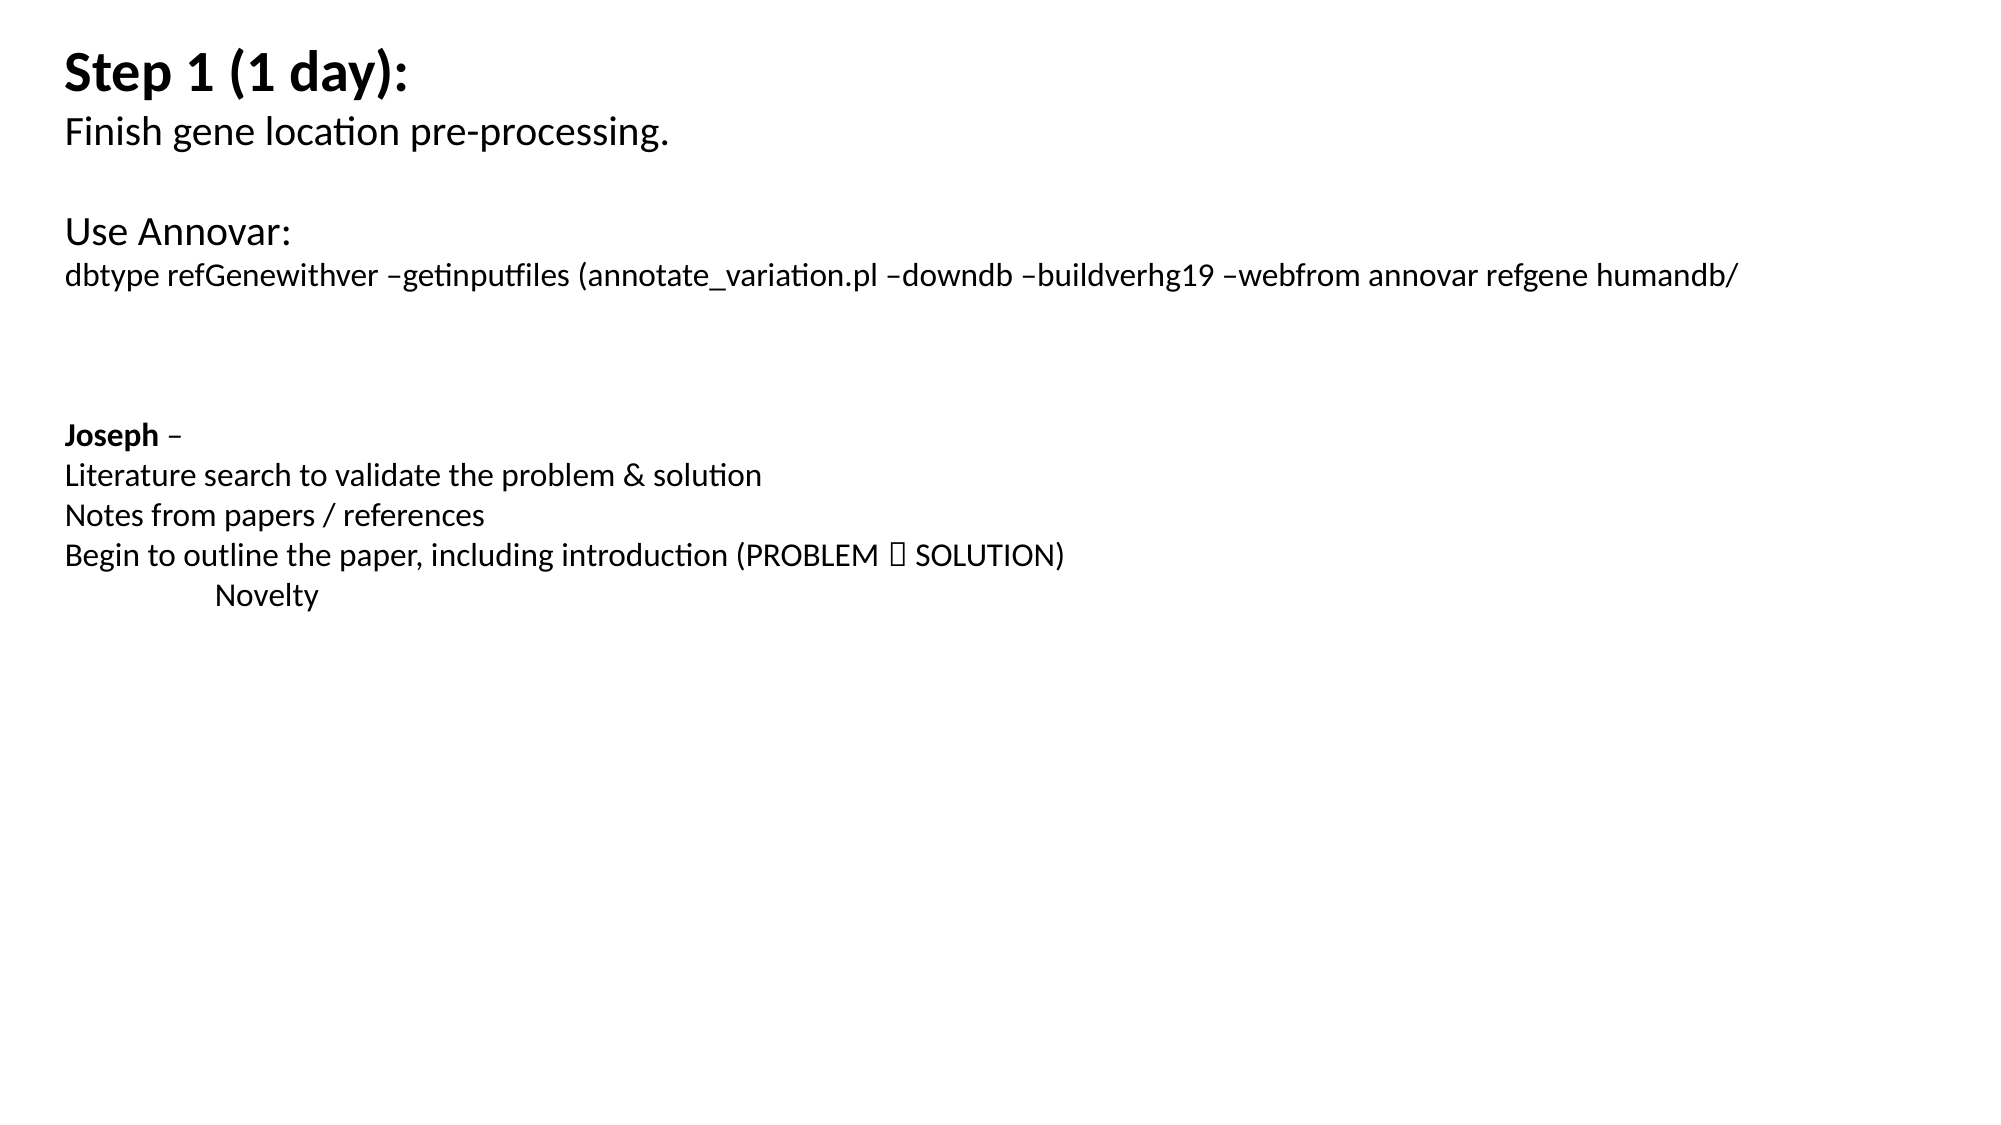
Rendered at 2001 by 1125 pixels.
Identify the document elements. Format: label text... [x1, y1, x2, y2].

text_box Step 1 (1 day): Finish gene location pre-processing. Use Annovar: dbtype refGenewithver –getinputfiles (annotate_variation.pl –downdb –buildverhg19 –webfrom annovar refgene humandb/ Joseph – Literature search to validate the problem & solution Notes from papers / references Begin to outline the paper, including introduction (PROBLEM  SOLUTION) Novelty [49, 26, 1928, 661]
